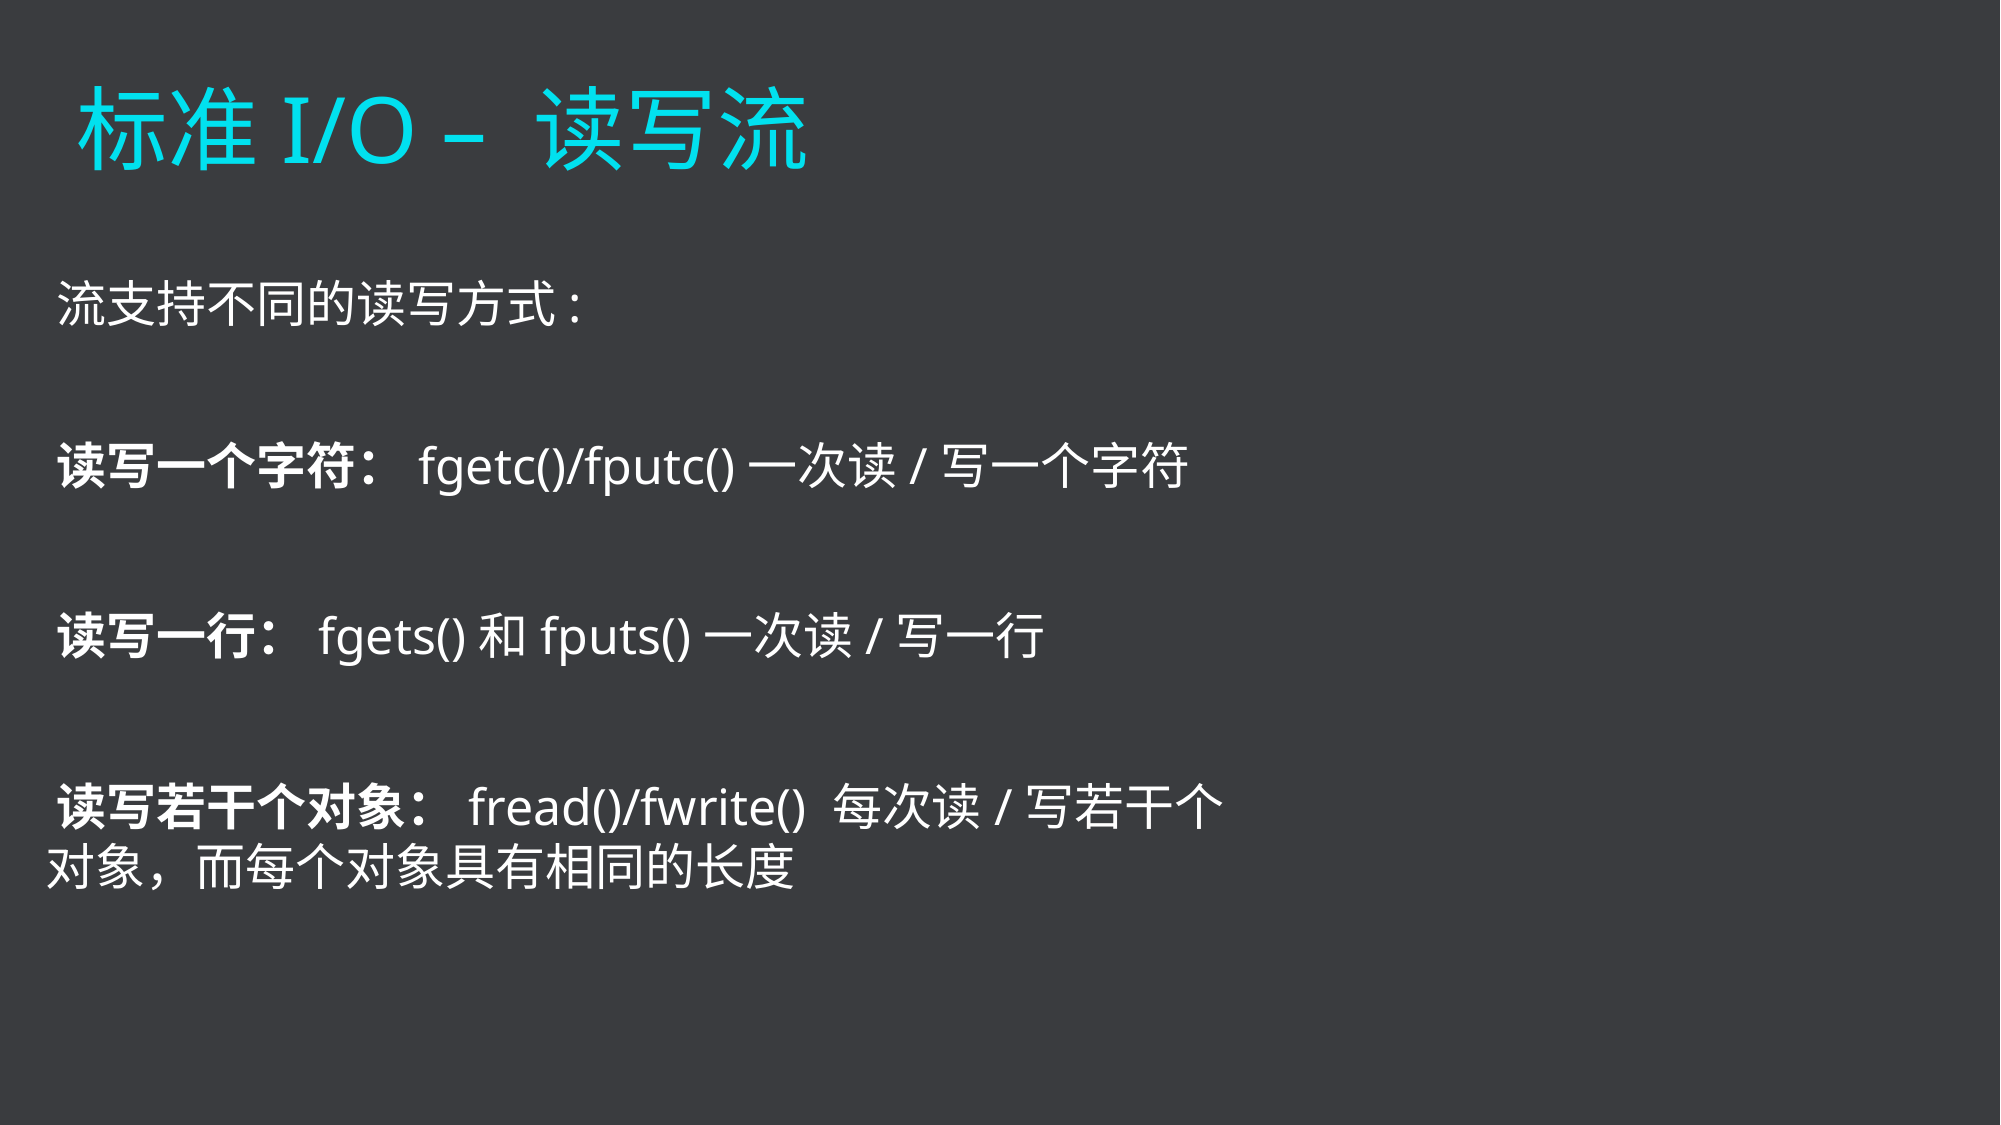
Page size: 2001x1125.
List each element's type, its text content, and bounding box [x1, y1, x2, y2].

list 标准I/O – 读写流 [61, 64, 1763, 147]
list 流支持不同的读写方式: 读写一个字符：fgetc()/fputc()一次读/写一个字符 读写一行：fgets()和fputs()一次读/写一行 读写若干个对象：fread()/fwrite() 每次读/写若干个对象，而每个对象具有相同的长度 [0, 265, 1256, 1018]
